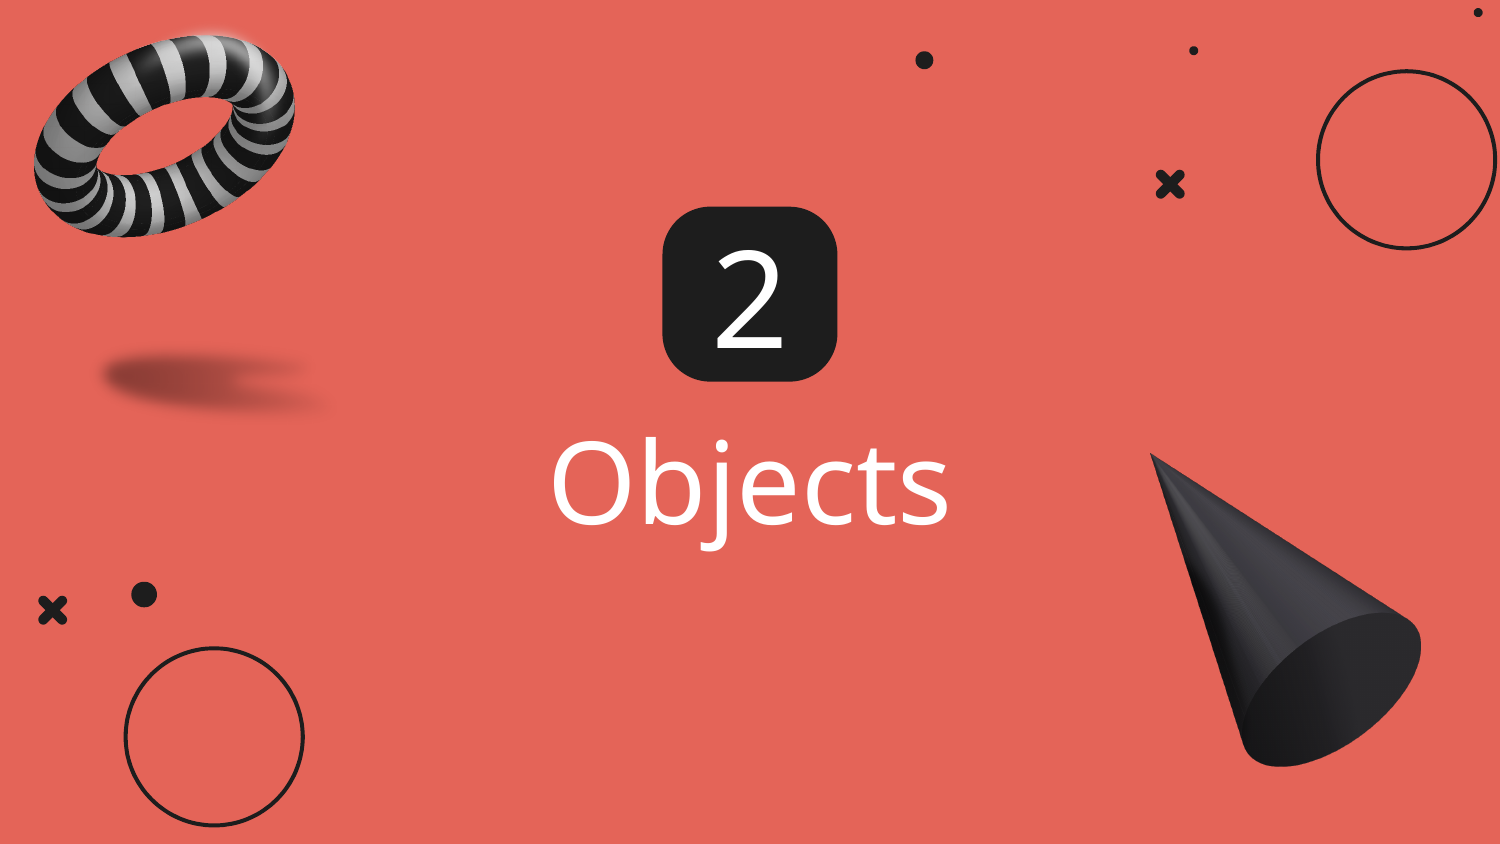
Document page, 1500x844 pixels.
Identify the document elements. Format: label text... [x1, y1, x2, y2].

title Objects [298, 418, 1202, 539]
title 2 [675, 237, 825, 351]
text_box [662, 206, 838, 382]
picture [1149, 453, 1422, 767]
picture [33, 18, 338, 427]
